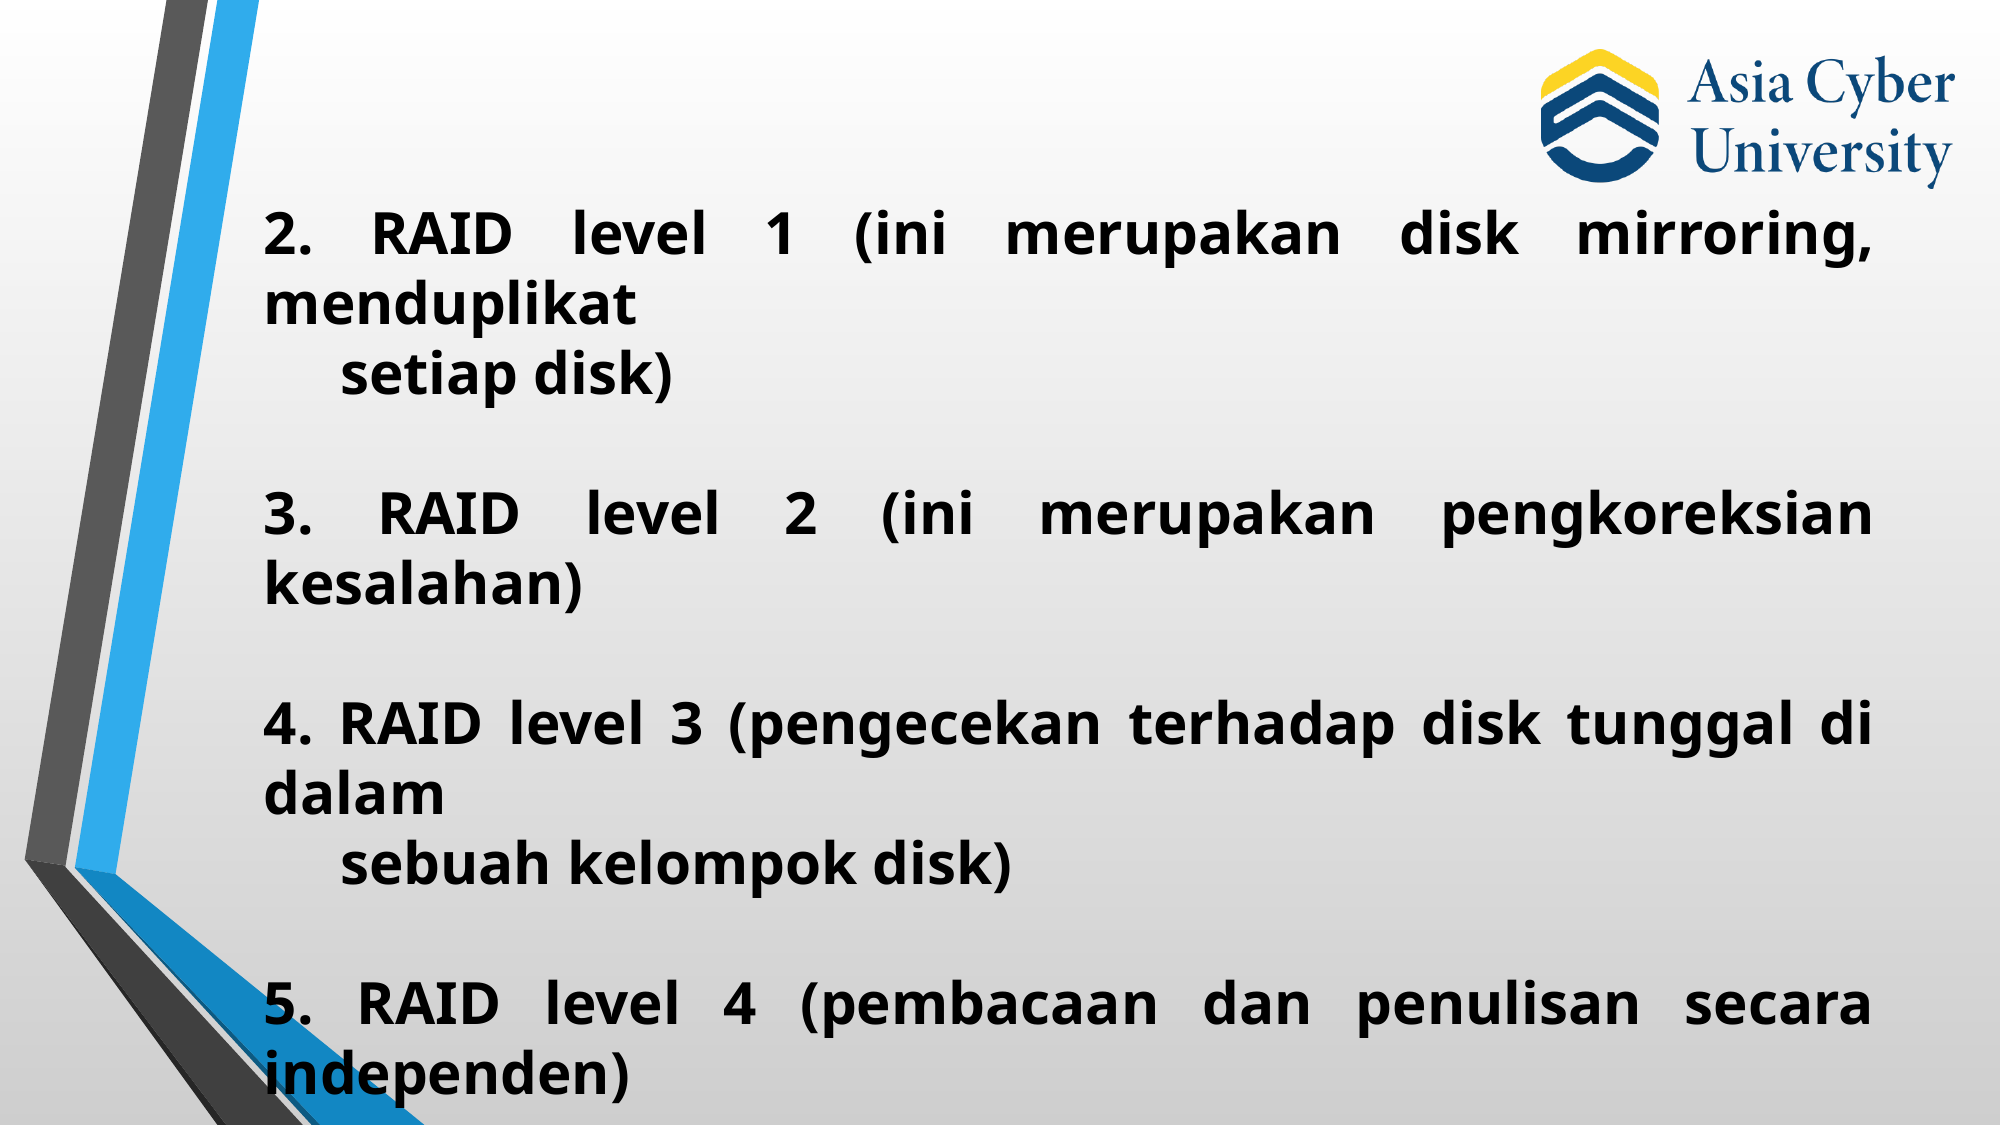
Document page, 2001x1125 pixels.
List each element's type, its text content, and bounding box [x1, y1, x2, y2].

text_box 2. RAID level 1 (ini merupakan disk mirroring, menduplikat setiap disk) 3. RAID level 2 (ini merupakan pengkoreksian kesalahan) 4. RAID level 3 (pengecekan terhadap disk tunggal di dalam sebuah kelompok disk) 5. RAID level 4 (pembacaan dan penulisan secara independen) 6. RAID level 5 (menyebarkan data ke semua drive. Tidak ada pengecekan terhadap disk tunggal) [249, 188, 1890, 1125]
picture [1540, 49, 1955, 189]
